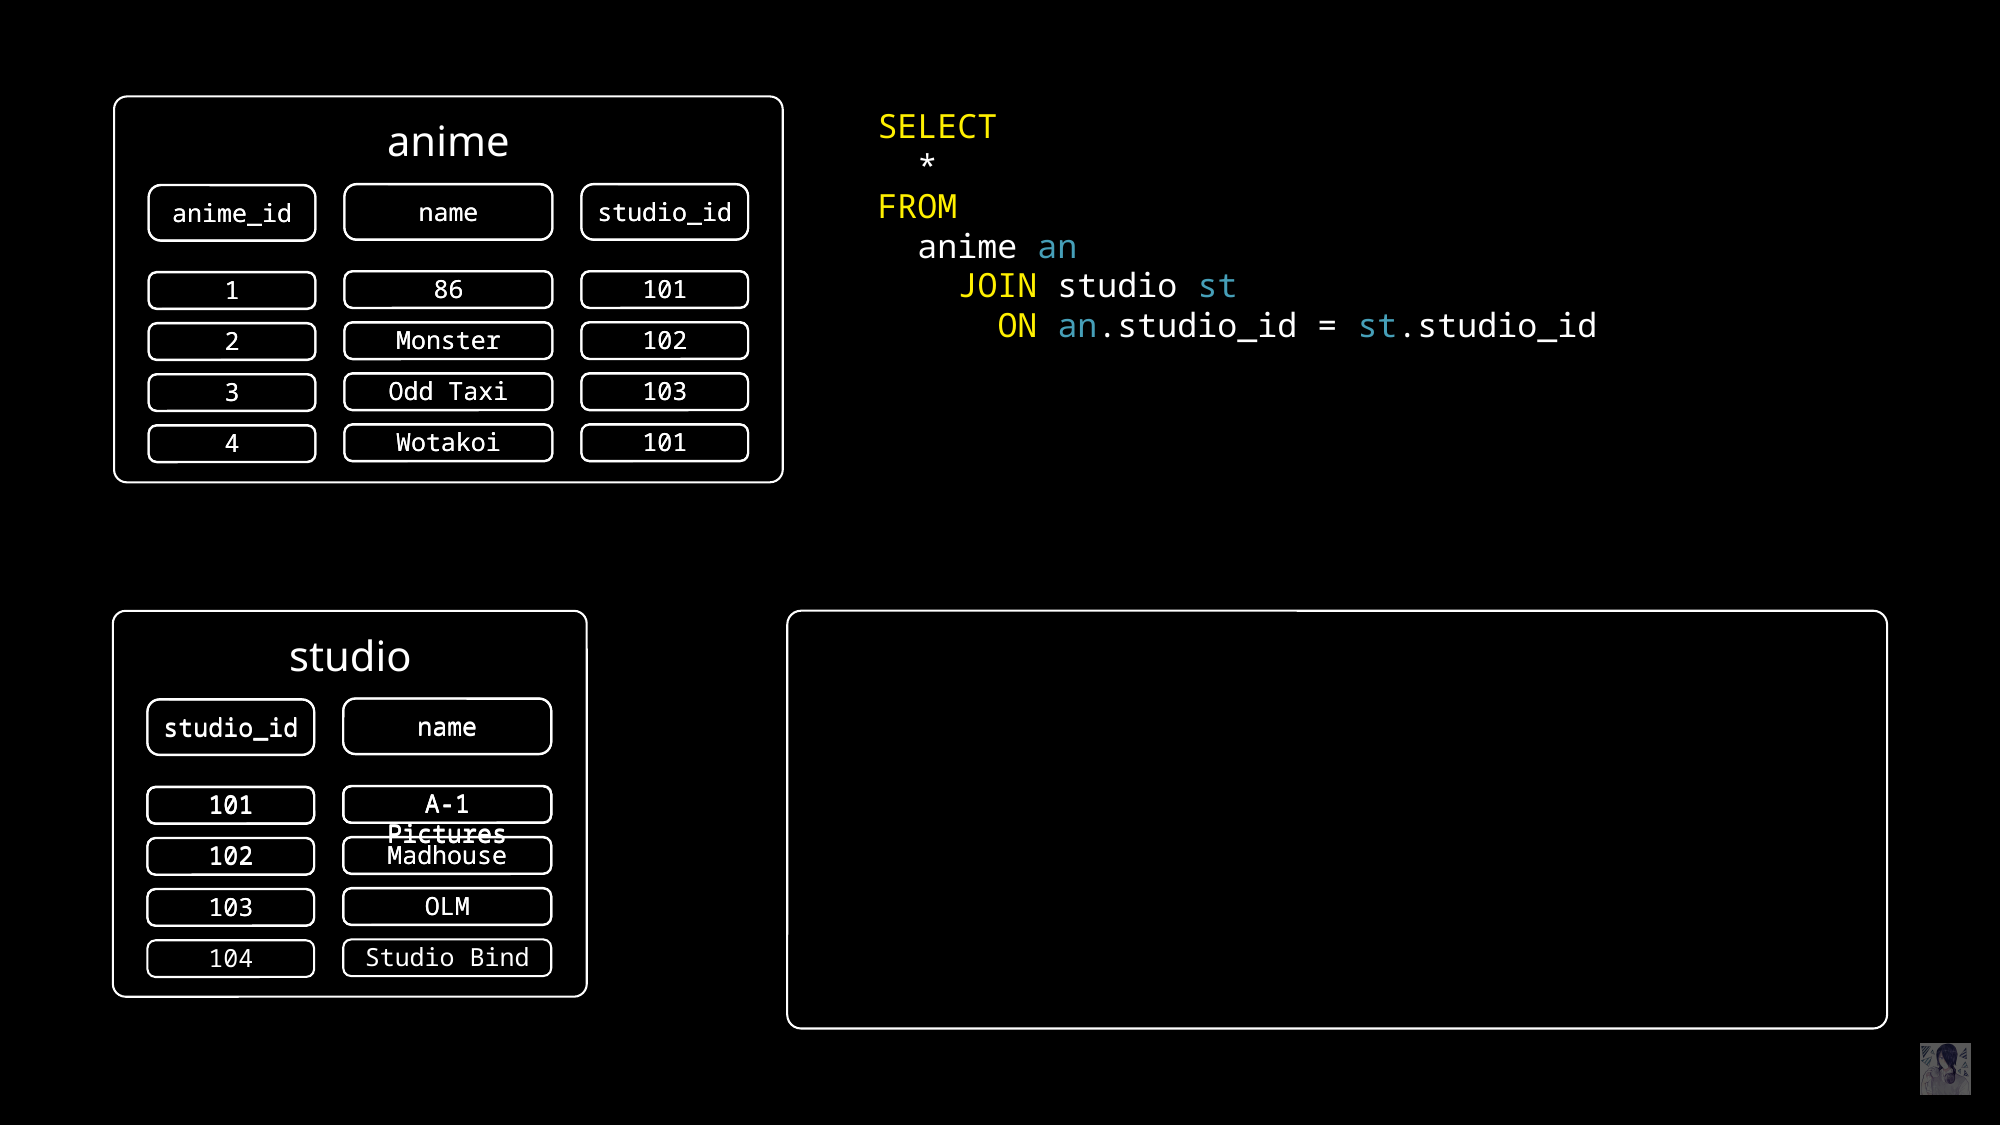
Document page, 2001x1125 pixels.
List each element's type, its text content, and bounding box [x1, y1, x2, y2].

text_box [113, 95, 784, 484]
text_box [142, 265, 754, 313]
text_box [142, 183, 754, 241]
text_box studio [114, 622, 587, 688]
text_box [111, 609, 588, 998]
text_box SELECT * FROM anime an JOIN studio st ON an.studio_id = st.studio_id [862, 97, 1888, 352]
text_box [141, 882, 552, 930]
text_box anime [114, 107, 783, 173]
picture [1919, 1043, 1971, 1095]
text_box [141, 698, 552, 755]
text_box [141, 780, 552, 827]
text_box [141, 831, 552, 879]
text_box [142, 367, 754, 415]
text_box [142, 316, 754, 364]
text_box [141, 934, 552, 981]
text_box [786, 609, 1889, 1030]
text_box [142, 419, 754, 466]
